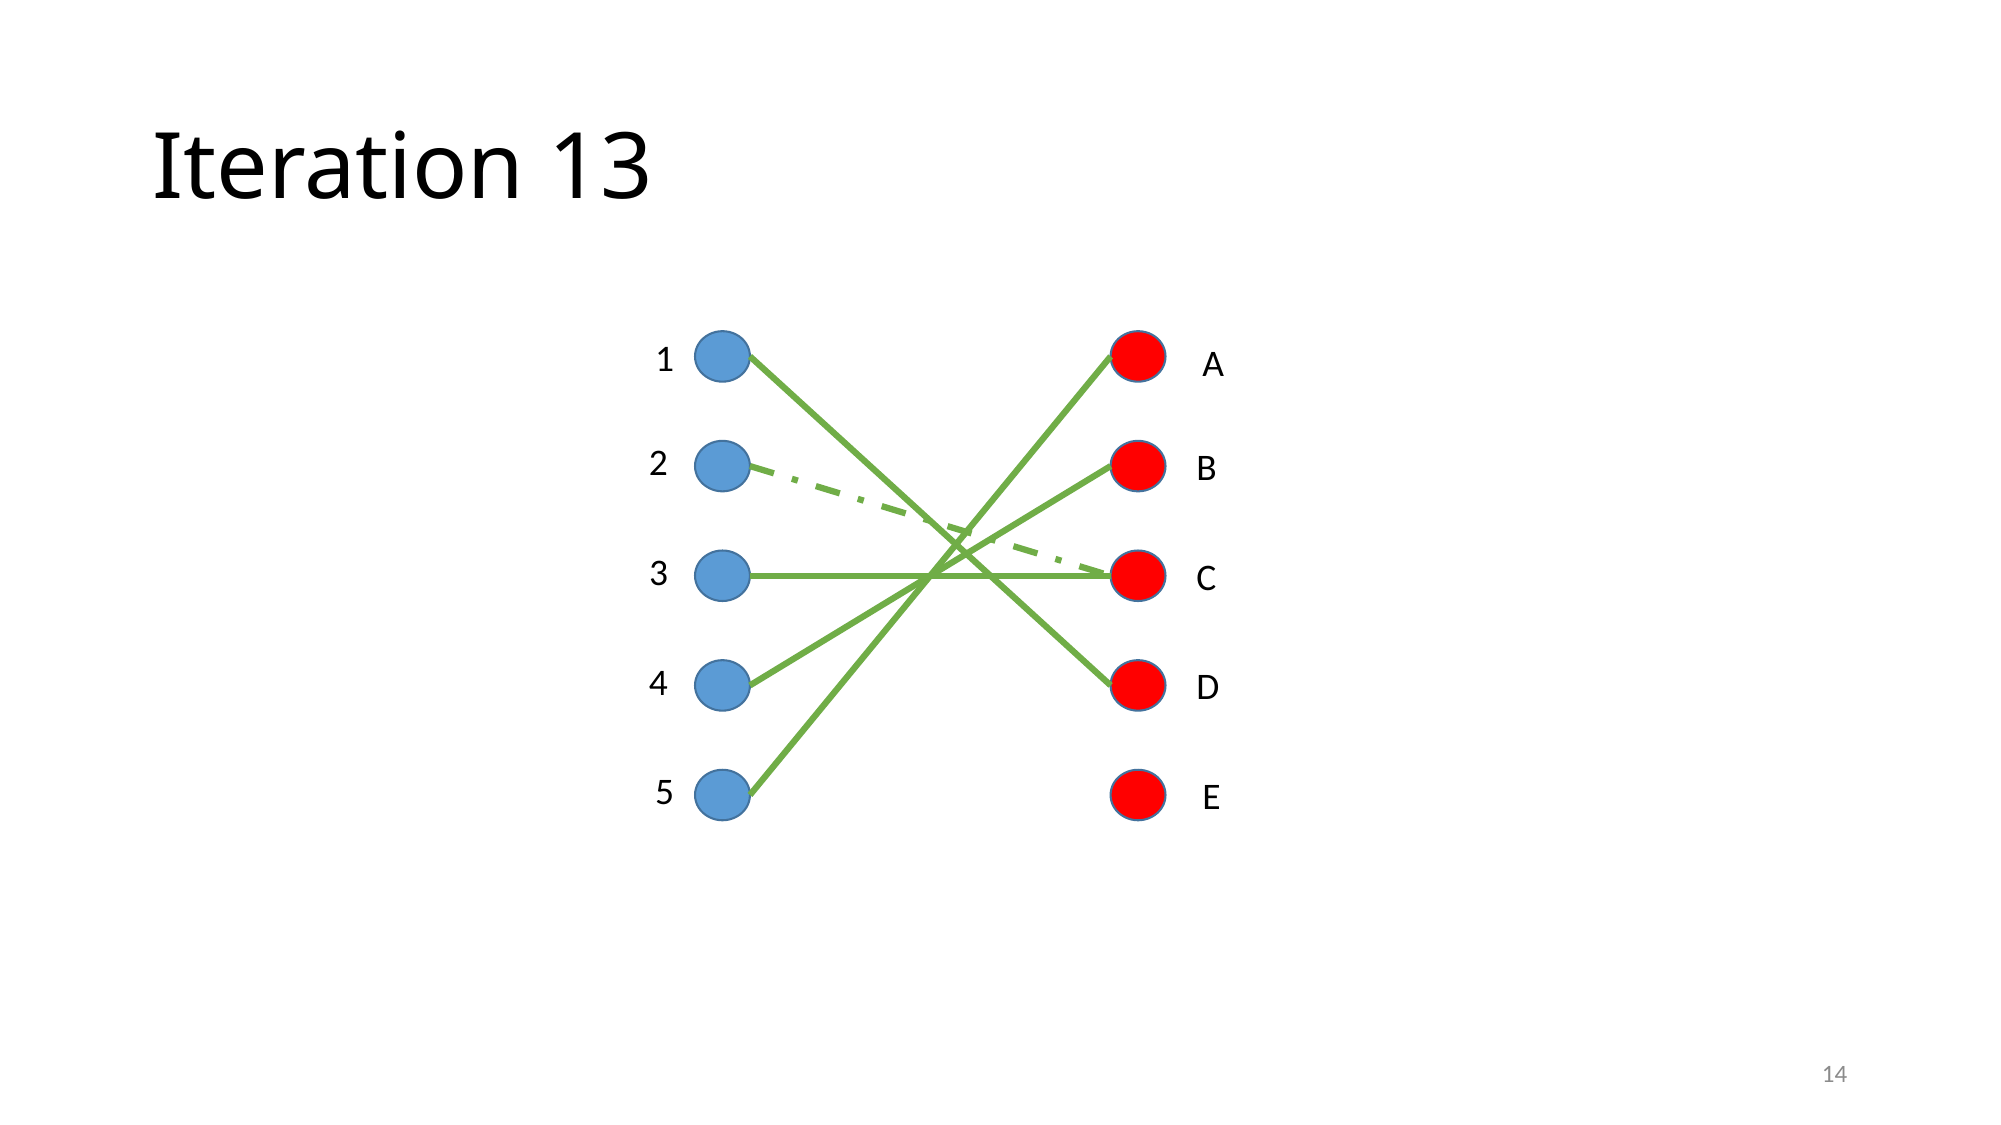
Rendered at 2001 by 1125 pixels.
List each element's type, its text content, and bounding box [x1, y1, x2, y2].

title Iteration 13 [137, 59, 1863, 278]
text_box 2 [634, 430, 683, 491]
text_box A [1187, 331, 1239, 391]
text_box [693, 768, 751, 822]
slide_number 14 [1412, 1042, 1863, 1103]
text_box B [1181, 435, 1232, 496]
text_box [1111, 659, 1167, 712]
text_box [749, 686, 1111, 796]
text_box [1111, 439, 1167, 493]
text_box [693, 549, 749, 603]
text_box D [1181, 655, 1235, 715]
text_box E [1187, 764, 1236, 825]
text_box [749, 466, 1111, 576]
text_box [693, 330, 751, 383]
text_box 5 [640, 759, 690, 820]
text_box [749, 576, 1111, 686]
text_box [1109, 330, 1167, 383]
text_box [693, 659, 749, 712]
text_box [693, 439, 749, 493]
text_box 1 [640, 326, 690, 386]
text_box 4 [634, 650, 683, 710]
text_box 3 [634, 540, 684, 601]
text_box [1111, 549, 1167, 603]
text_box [749, 356, 1111, 466]
text_box C [1181, 545, 1232, 606]
text_box [1109, 768, 1167, 822]
